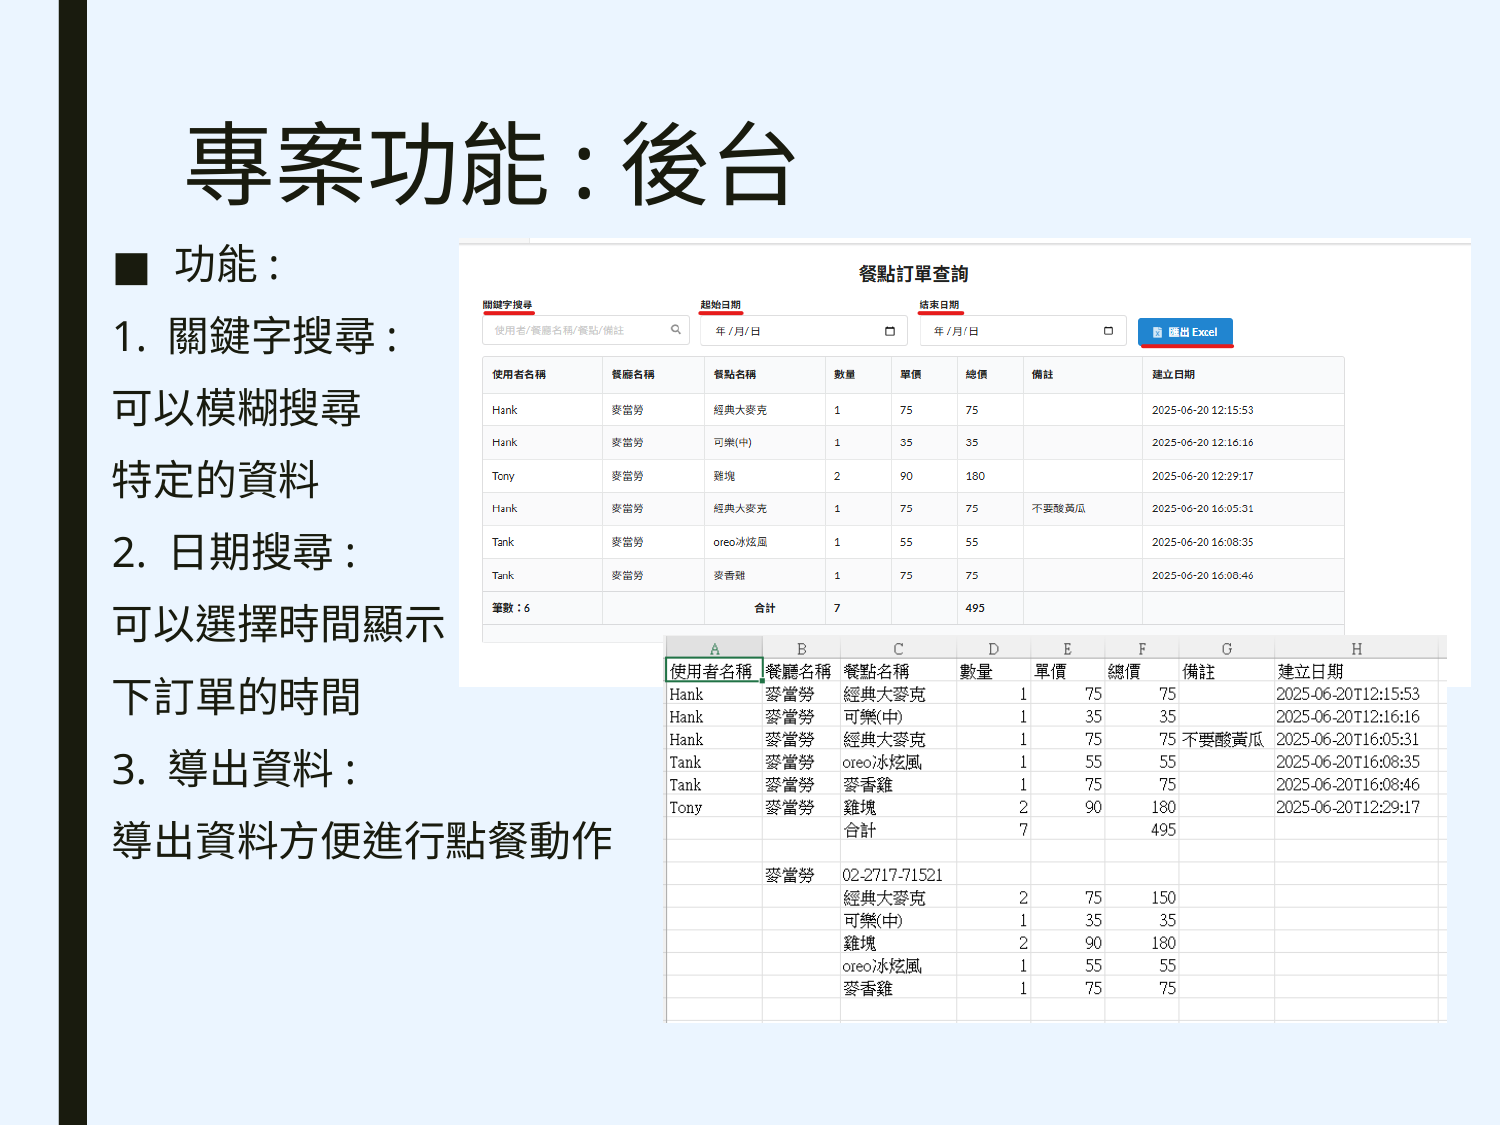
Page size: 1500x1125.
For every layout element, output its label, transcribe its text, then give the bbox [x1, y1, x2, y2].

list 功能: 1. 關鍵字搜尋: 可以模糊搜尋 特定的資料 2. 日期搜尋: 可以選擇時間顯示 下訂單的時間 3. 導出資料: 導出資料方便進行點餐動作 [96, 234, 1279, 1036]
title 專案功能:後台 [168, 112, 1351, 238]
picture [459, 238, 1471, 1023]
